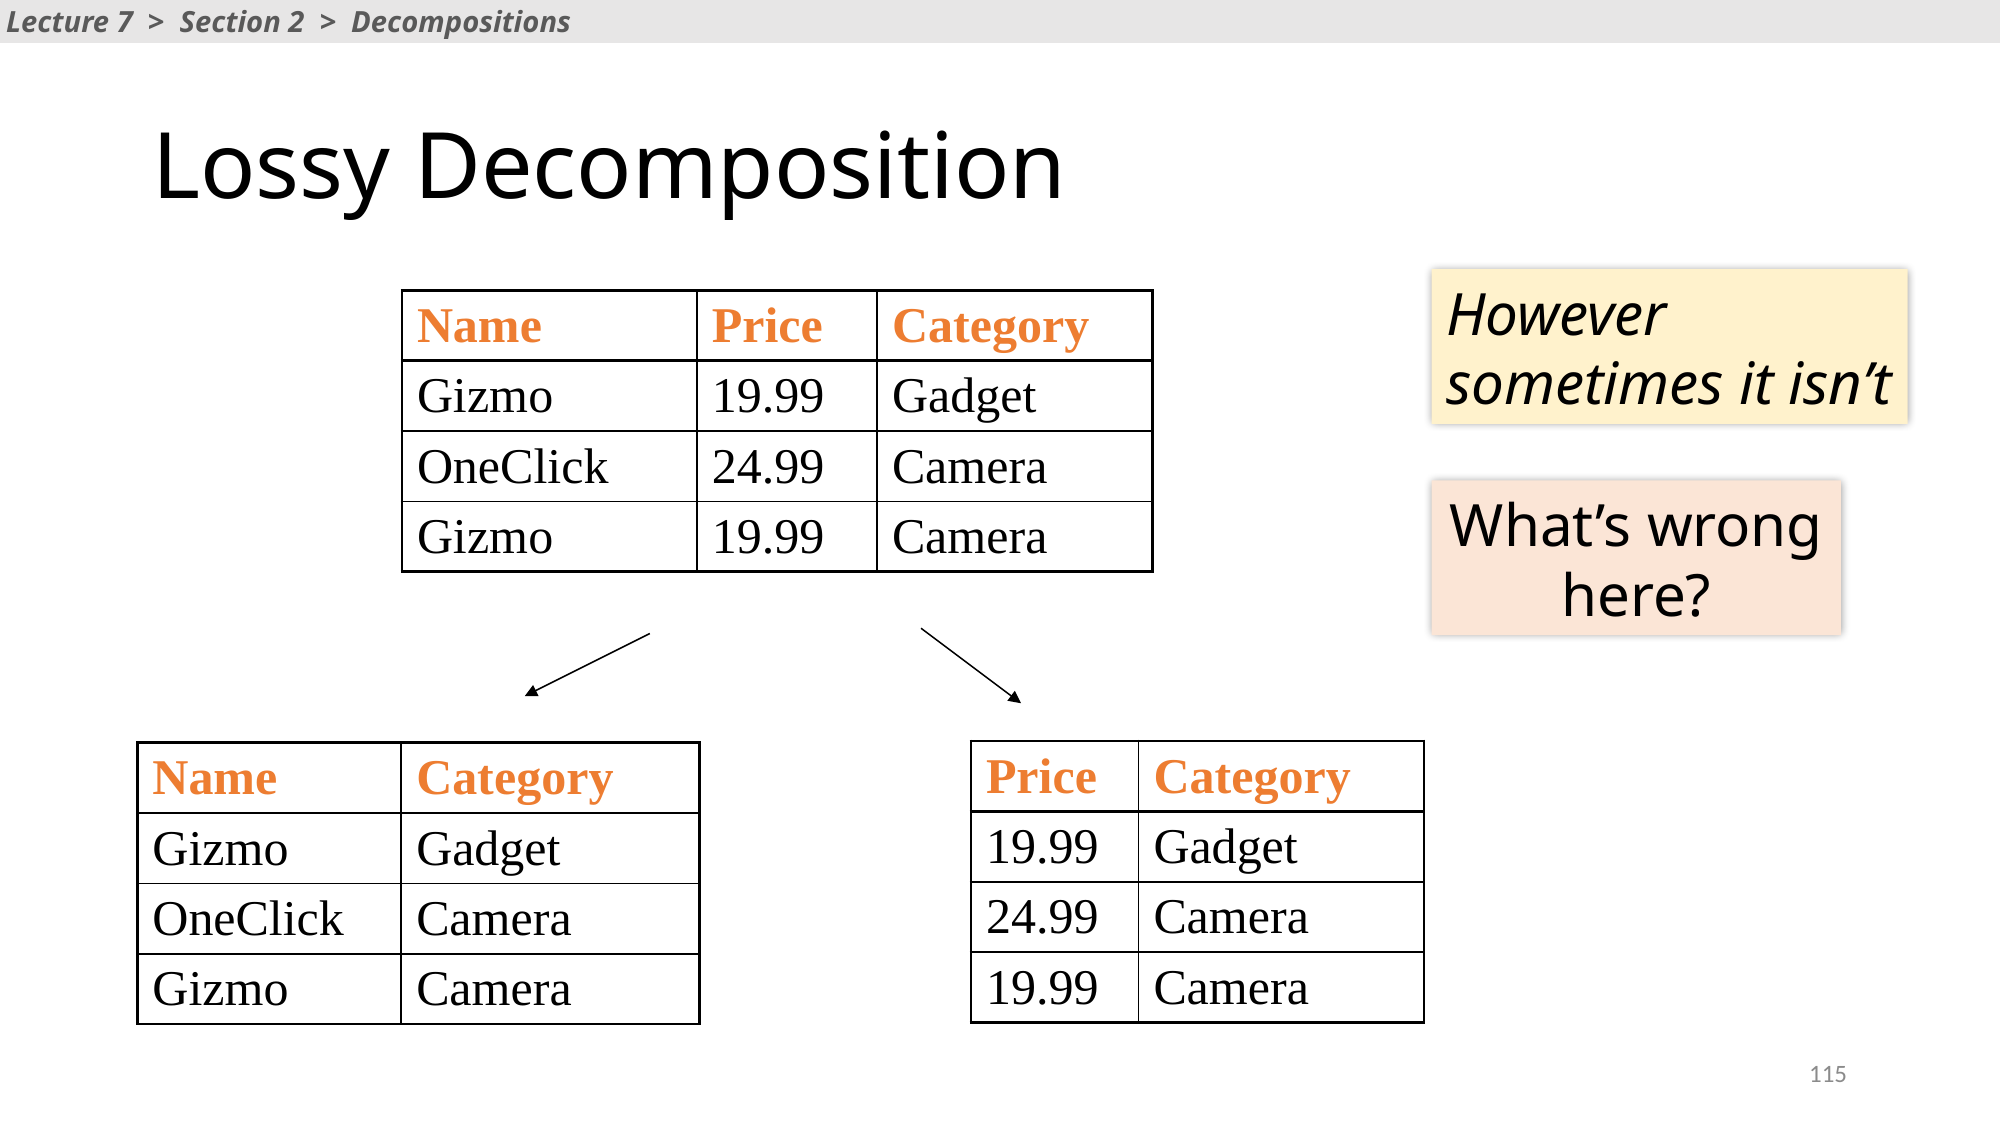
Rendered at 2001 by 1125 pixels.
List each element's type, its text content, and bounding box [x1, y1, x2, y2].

table_cell Gadget [1139, 813, 1423, 881]
table_header Price [698, 292, 876, 359]
table_cell 19.99 [972, 953, 1138, 1021]
table_cell 24.99 [972, 883, 1138, 951]
table_cell Gizmo [403, 502, 696, 570]
table_cell 19.99 [972, 813, 1138, 881]
table_header Category [1139, 742, 1423, 810]
table_header Name [139, 744, 400, 812]
table_cell Gizmo [139, 955, 400, 1023]
table_cell Camera [402, 955, 698, 1023]
slide_number 115 [1412, 1042, 1863, 1103]
table_cell Camera [402, 884, 698, 953]
text_box What’s wrong here? [1431, 480, 1841, 636]
table_cell 24.99 [698, 432, 876, 501]
text_box However sometimes it isn’t [1431, 269, 1908, 424]
text_box [524, 633, 650, 697]
table_cell Camera [1139, 883, 1423, 951]
table_header Name [403, 292, 696, 359]
table_header Category [402, 744, 698, 812]
table_cell OneClick [139, 884, 400, 953]
table_cell Gizmo [139, 814, 400, 883]
title Lossy Decomposition [137, 59, 1863, 278]
table_cell OneClick [403, 432, 696, 501]
table_cell Gadget [878, 362, 1151, 430]
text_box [0, 0, 2000, 47]
table_header Price [972, 742, 1138, 810]
table_cell Camera [878, 432, 1151, 501]
table_cell Camera [1139, 953, 1423, 1021]
table_cell Gizmo [403, 362, 696, 430]
text_box [920, 628, 1022, 704]
table_cell Gadget [402, 814, 698, 883]
table_cell 19.99 [698, 362, 876, 430]
table_cell 19.99 [698, 502, 876, 570]
table_cell Camera [878, 502, 1151, 570]
table_header Category [878, 292, 1151, 359]
